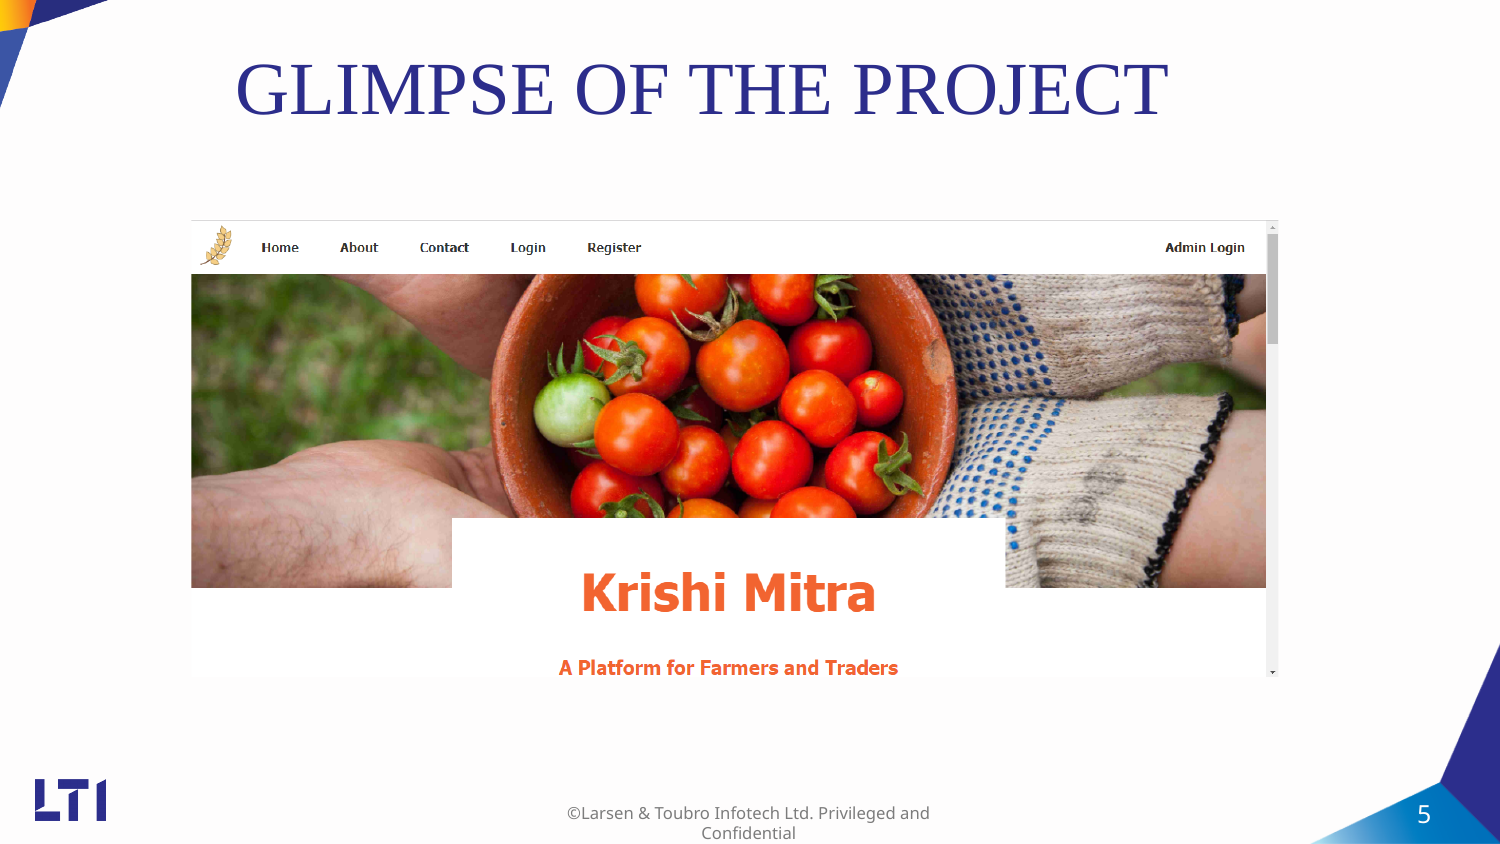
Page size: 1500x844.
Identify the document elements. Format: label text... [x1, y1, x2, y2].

picture [35, 779, 106, 821]
picture [0, 0, 109, 110]
picture [1288, 640, 1500, 844]
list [190, 219, 1279, 677]
title GLIMPSE OF THE PROJECT [43, 38, 1362, 131]
